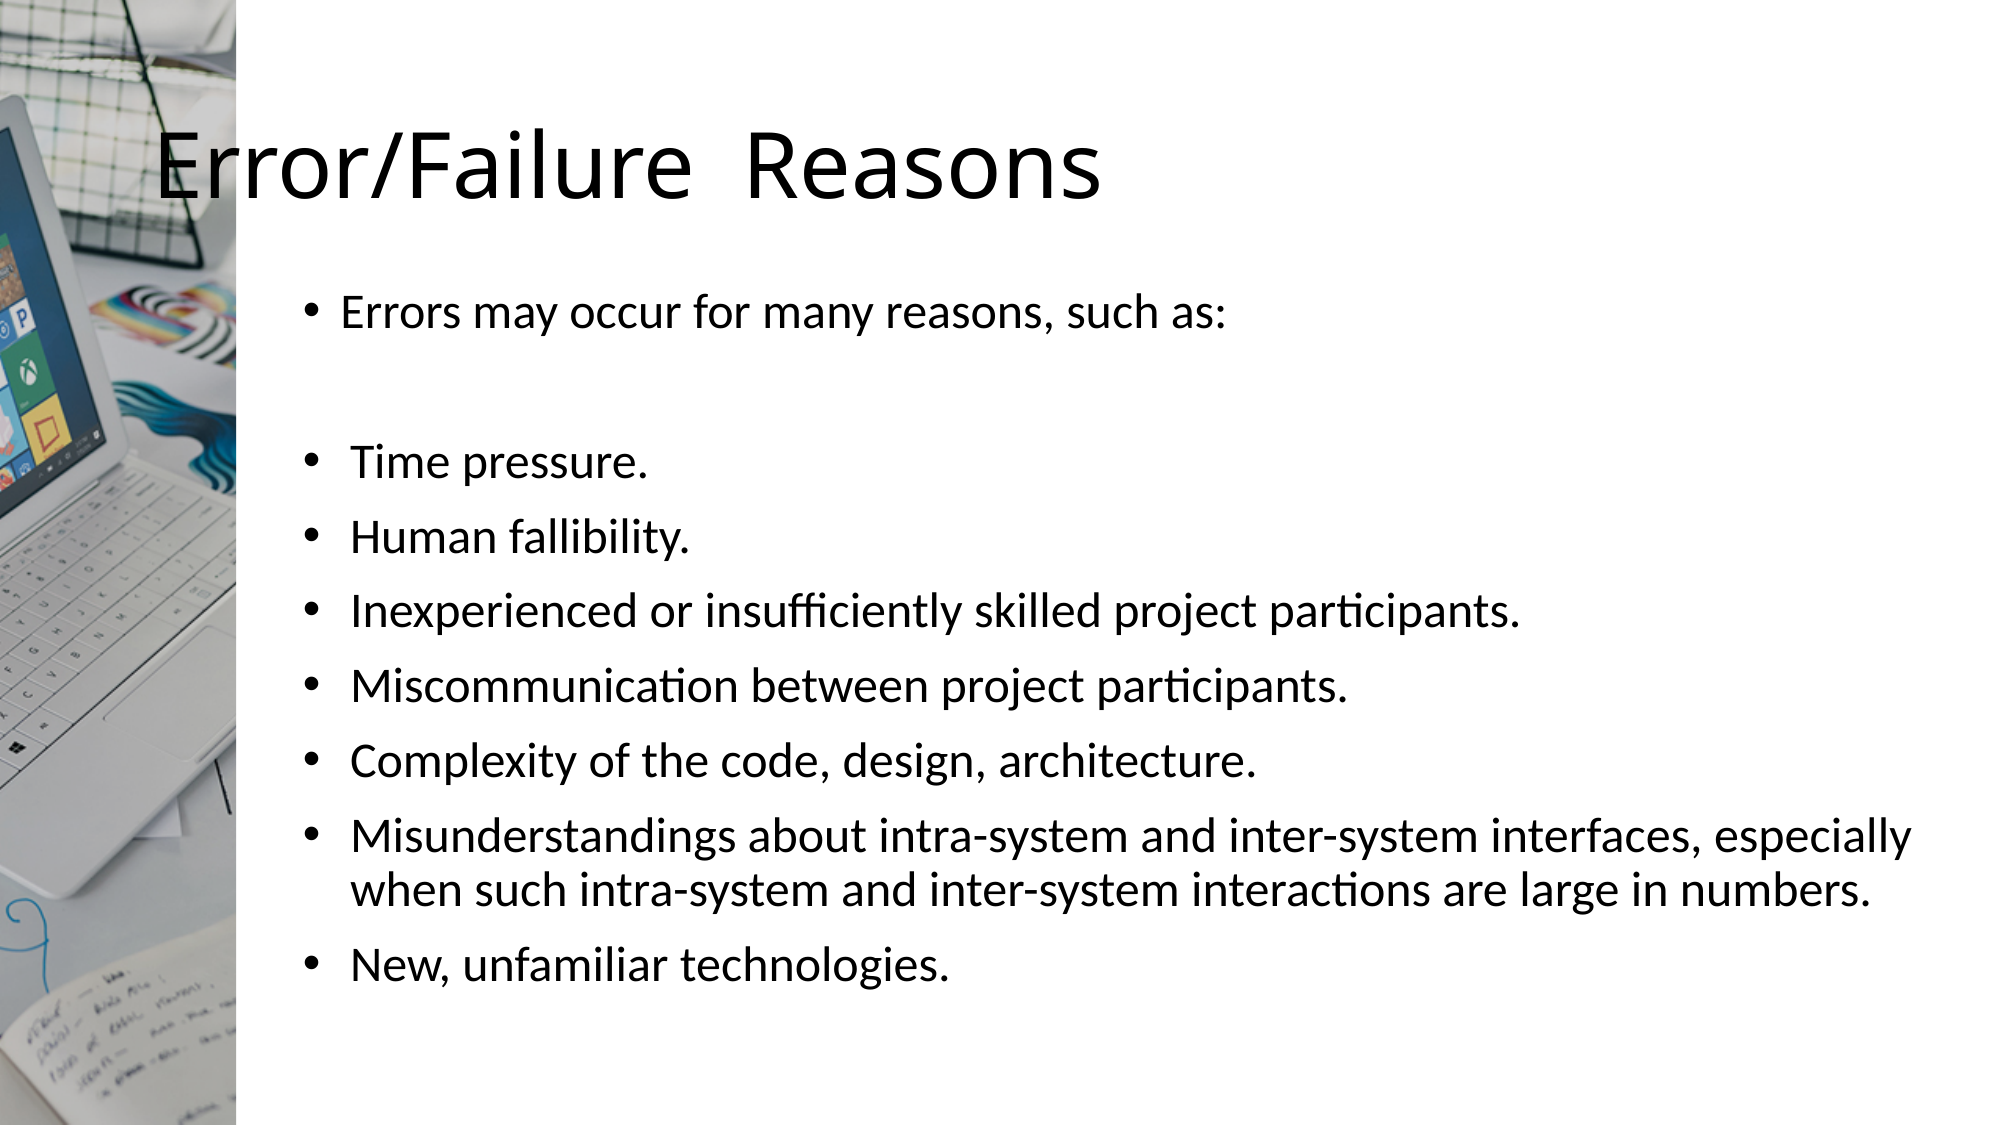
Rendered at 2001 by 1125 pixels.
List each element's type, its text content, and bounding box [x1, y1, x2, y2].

title Error/Failure Reasons [137, 59, 1863, 278]
list Errors may occur for many reasons, such as: Time pressure. Human fallibility. Inexperienced or insufficiently skilled project participants. Miscommunication between project participants. Complexity of the code, design, architecture. Misunderstandings about intra-system and inter-system interfaces, especially when such intra-system and inter-system interactions are large in numbers. New, unfamiliar technologies. [288, 277, 1941, 1067]
picture [0, 0, 237, 1125]
